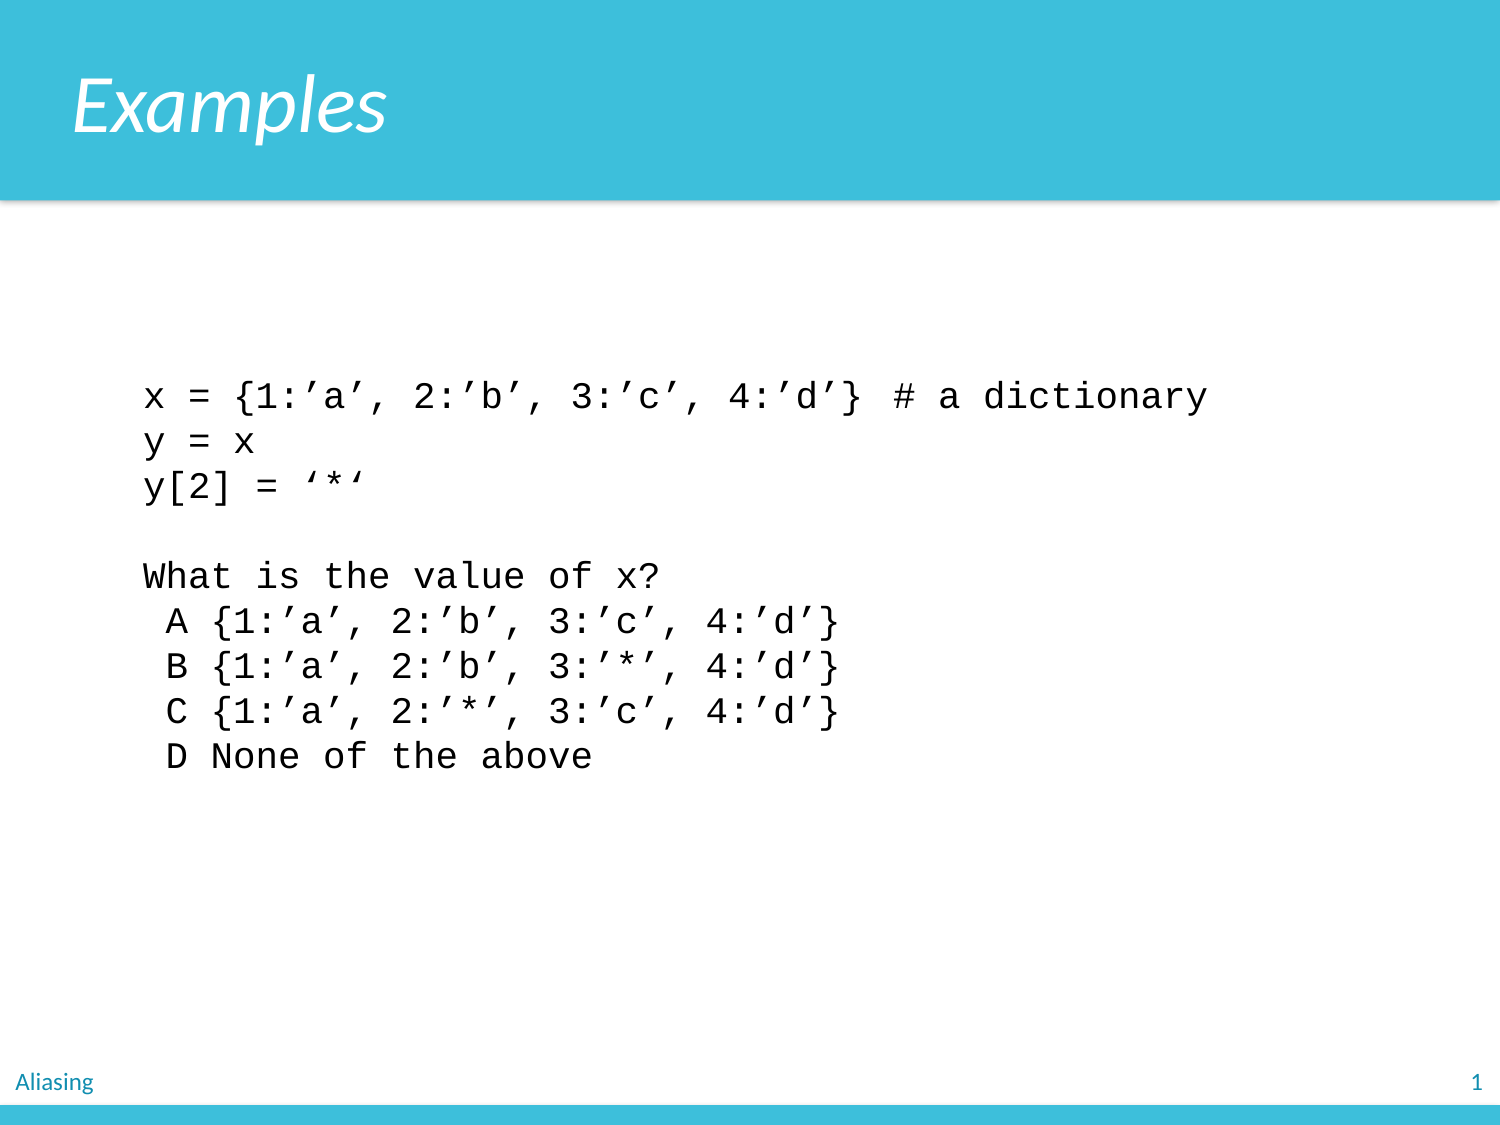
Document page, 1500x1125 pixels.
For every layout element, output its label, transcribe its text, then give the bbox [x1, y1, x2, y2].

text_box [0, 1104, 1500, 1125]
text_box x = {1:’a’, 2:’b’, 3:’c’, 4:’d’} # a dictionary y = x y[2] = ‘*‘ What is the value of x? A {1:’a’, 2:’b’, 3:’c’, 4:’d’} B {1:’a’, 2:’b’, 3:’*’, 4:’d’} C {1:’a’, 2:’*’, 3:’c’, 4:’d’} D None of the above [128, 363, 1224, 784]
text_box Examples [0, 0, 1500, 201]
text_box Aliasing [0, 1058, 109, 1103]
text_box 1 [1455, 1058, 1498, 1104]
